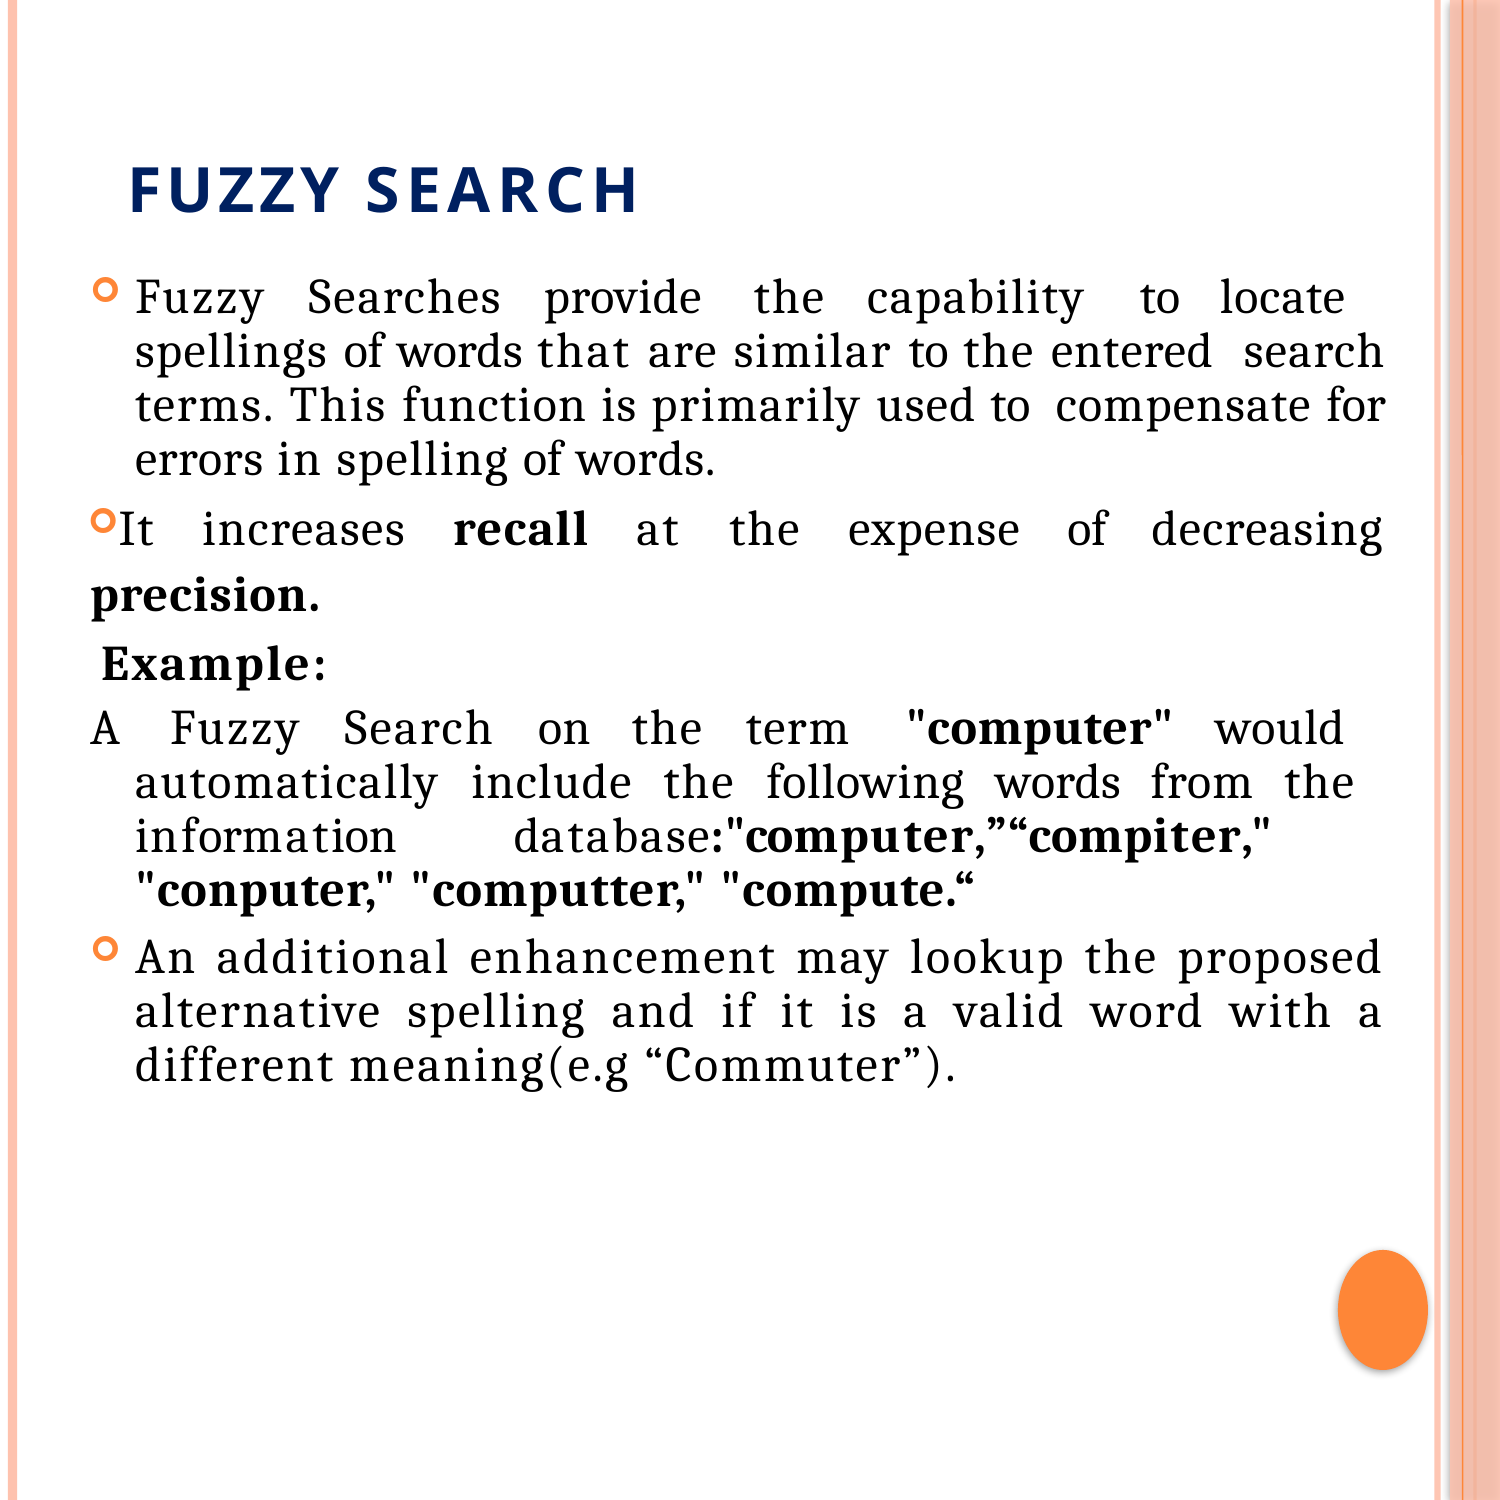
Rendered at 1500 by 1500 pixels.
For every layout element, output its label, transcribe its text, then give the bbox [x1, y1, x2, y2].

text_box Fuzzy Searches provide the capability to locate spellings of words that are similar to the entered search terms. This function is primarily used to compensate for errors in spelling of words. It increases recall at the expense of decreasing precision. Example: A Fuzzy Search on the term "computer" would automatically include the following words from the information database:"computer,”“compiter," "conputer," "computter," "compute.“ An additional enhancement may lookup the proposed alternative spelling and if it is a valid word with a different meaning(e.g “Commuter”). [87, 261, 1388, 1092]
title FUZZY SEARCH [125, 0, 926, 225]
